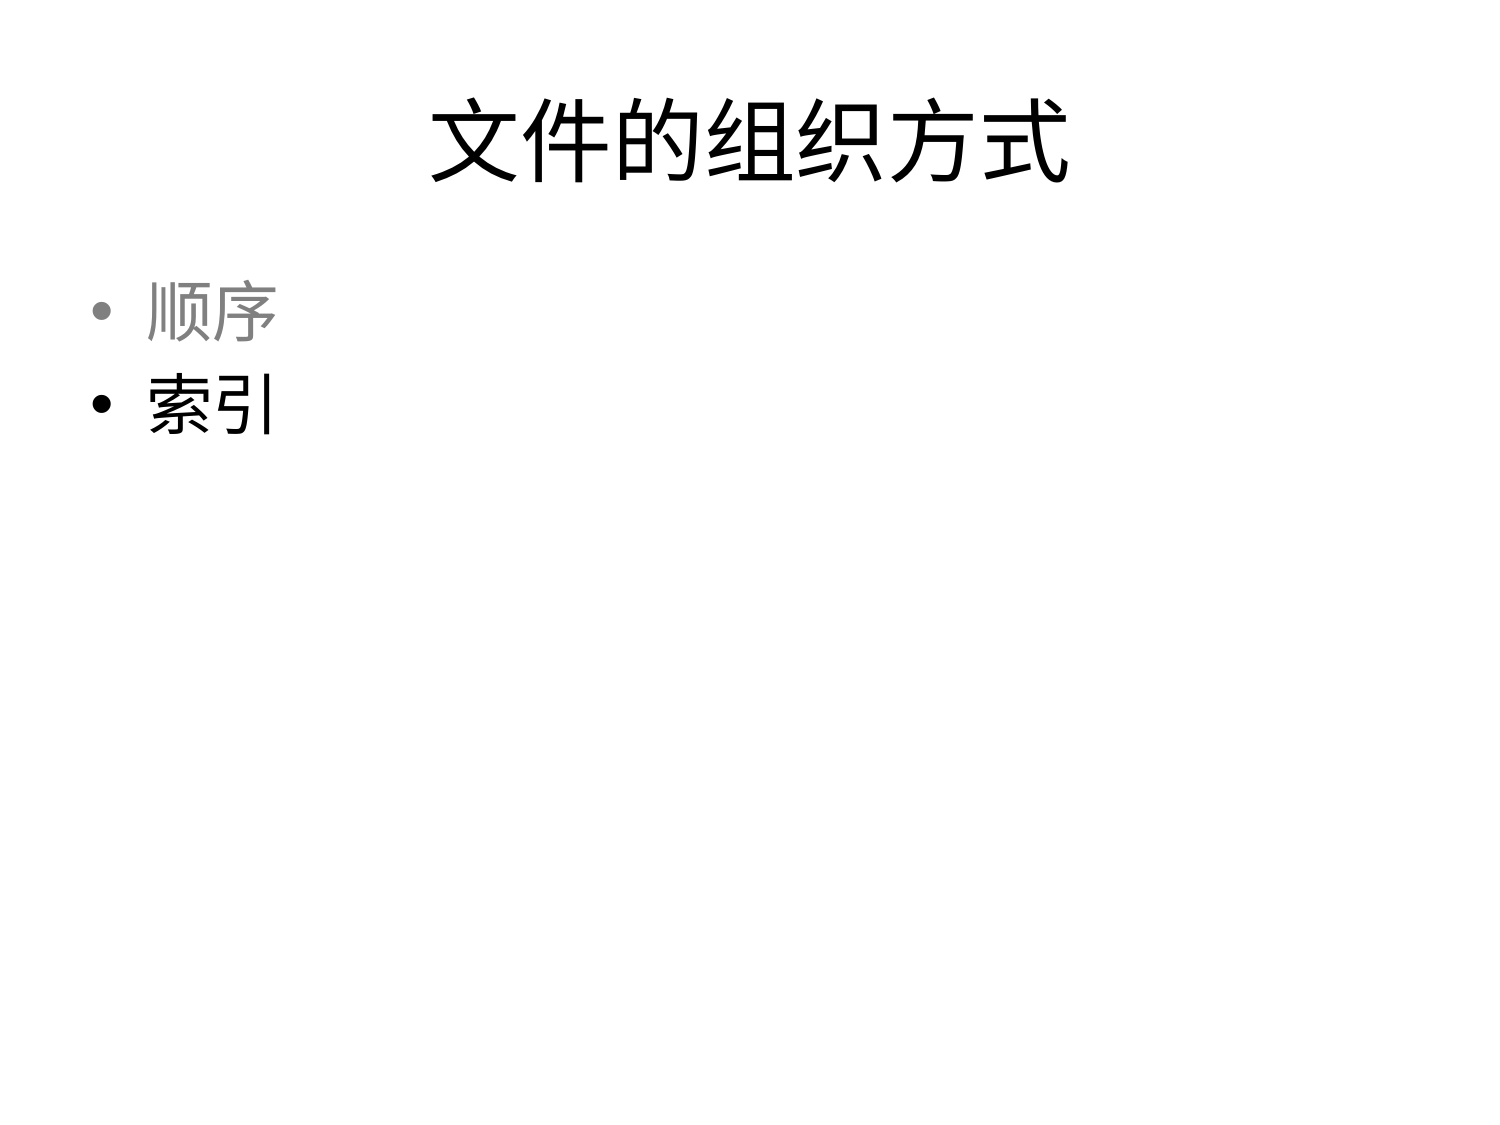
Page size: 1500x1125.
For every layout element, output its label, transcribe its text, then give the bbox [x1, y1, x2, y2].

title 文件的组织方式 [75, 45, 1425, 233]
list 顺序 索引 [75, 262, 1425, 1005]
